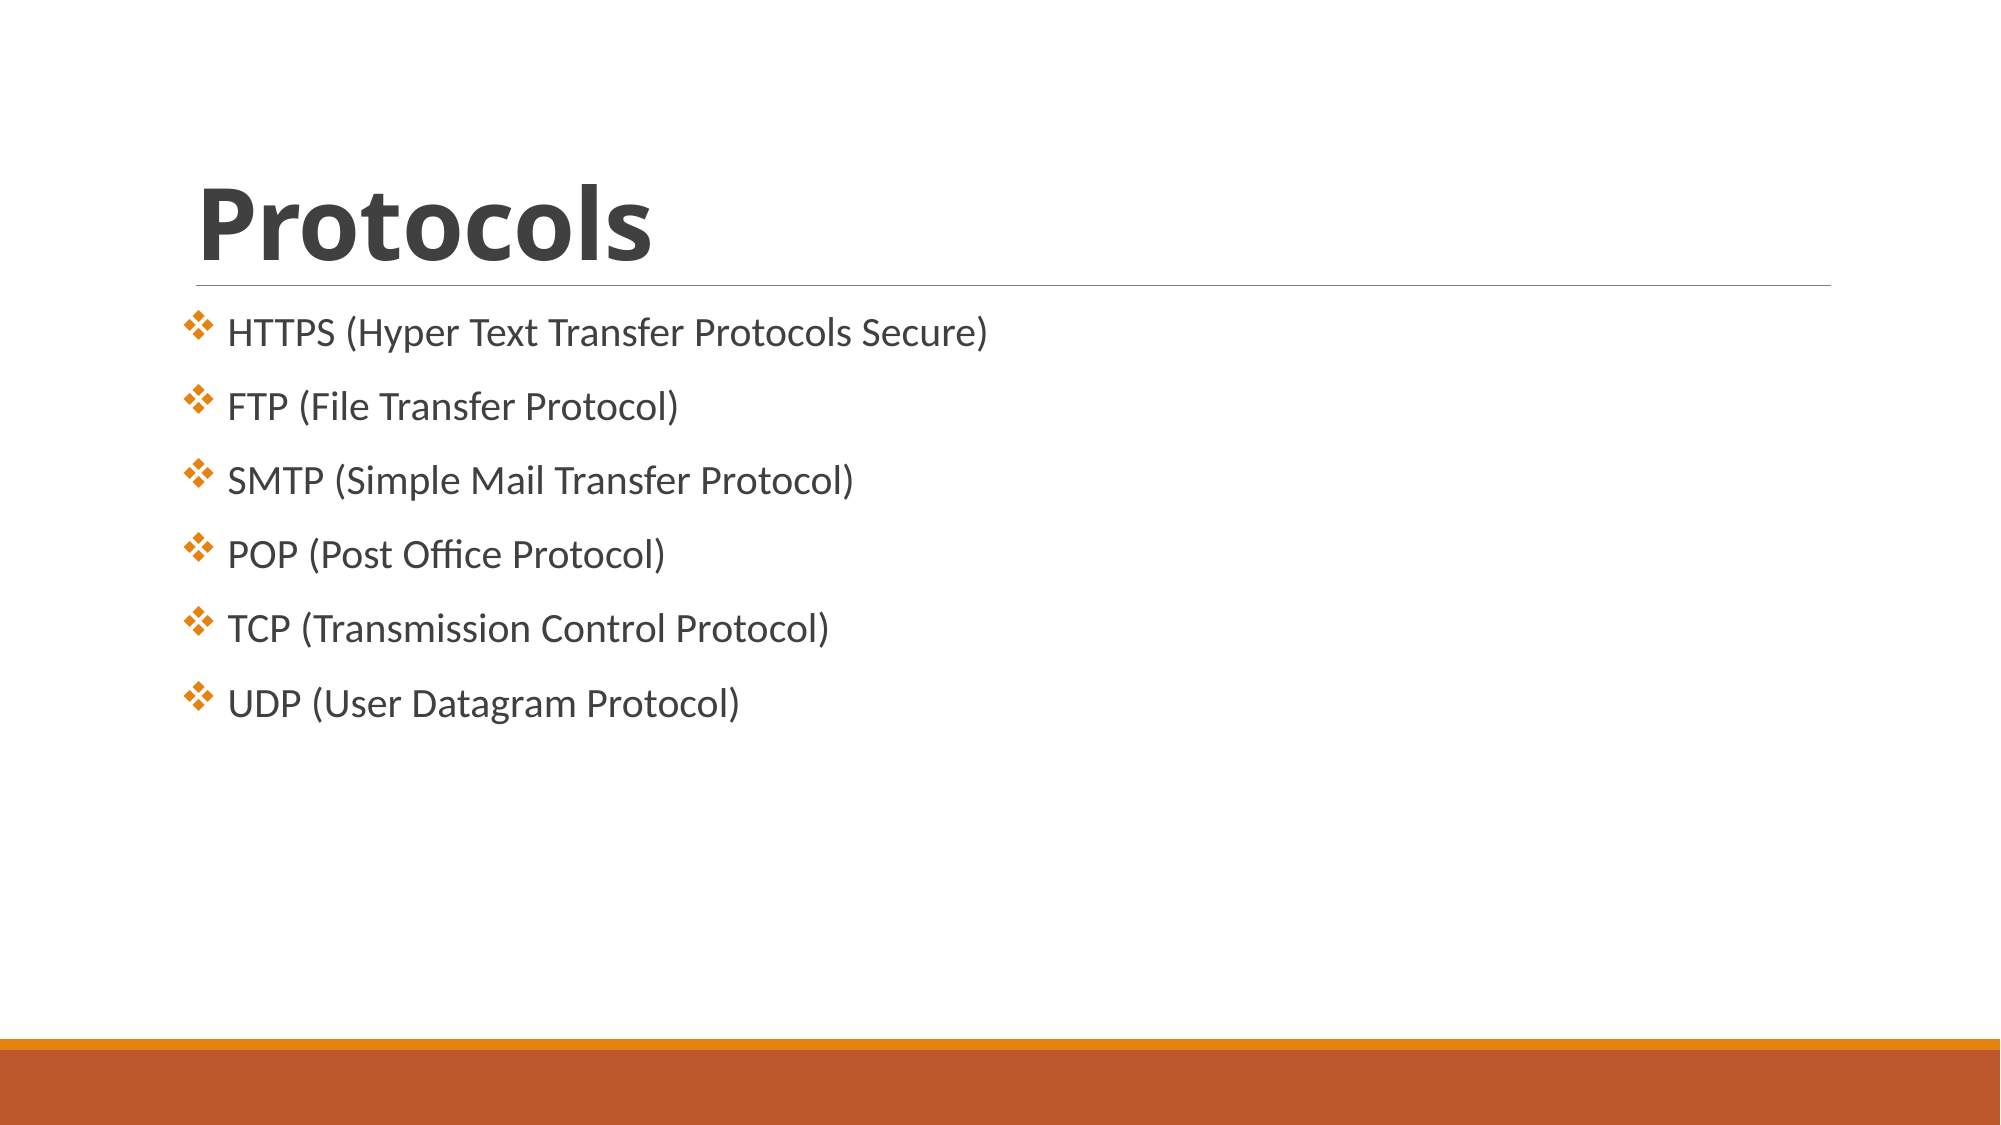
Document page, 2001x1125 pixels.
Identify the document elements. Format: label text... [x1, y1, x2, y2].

title Protocols [180, 74, 1755, 288]
list HTTPS (Hyper Text Transfer Protocols Secure) FTP (File Transfer Protocol) SMTP (Simple Mail Transfer Protocol) POP (Post Office Protocol) TCP (Transmission Control Protocol) UDP (User Datagram Protocol) [180, 302, 1830, 963]
